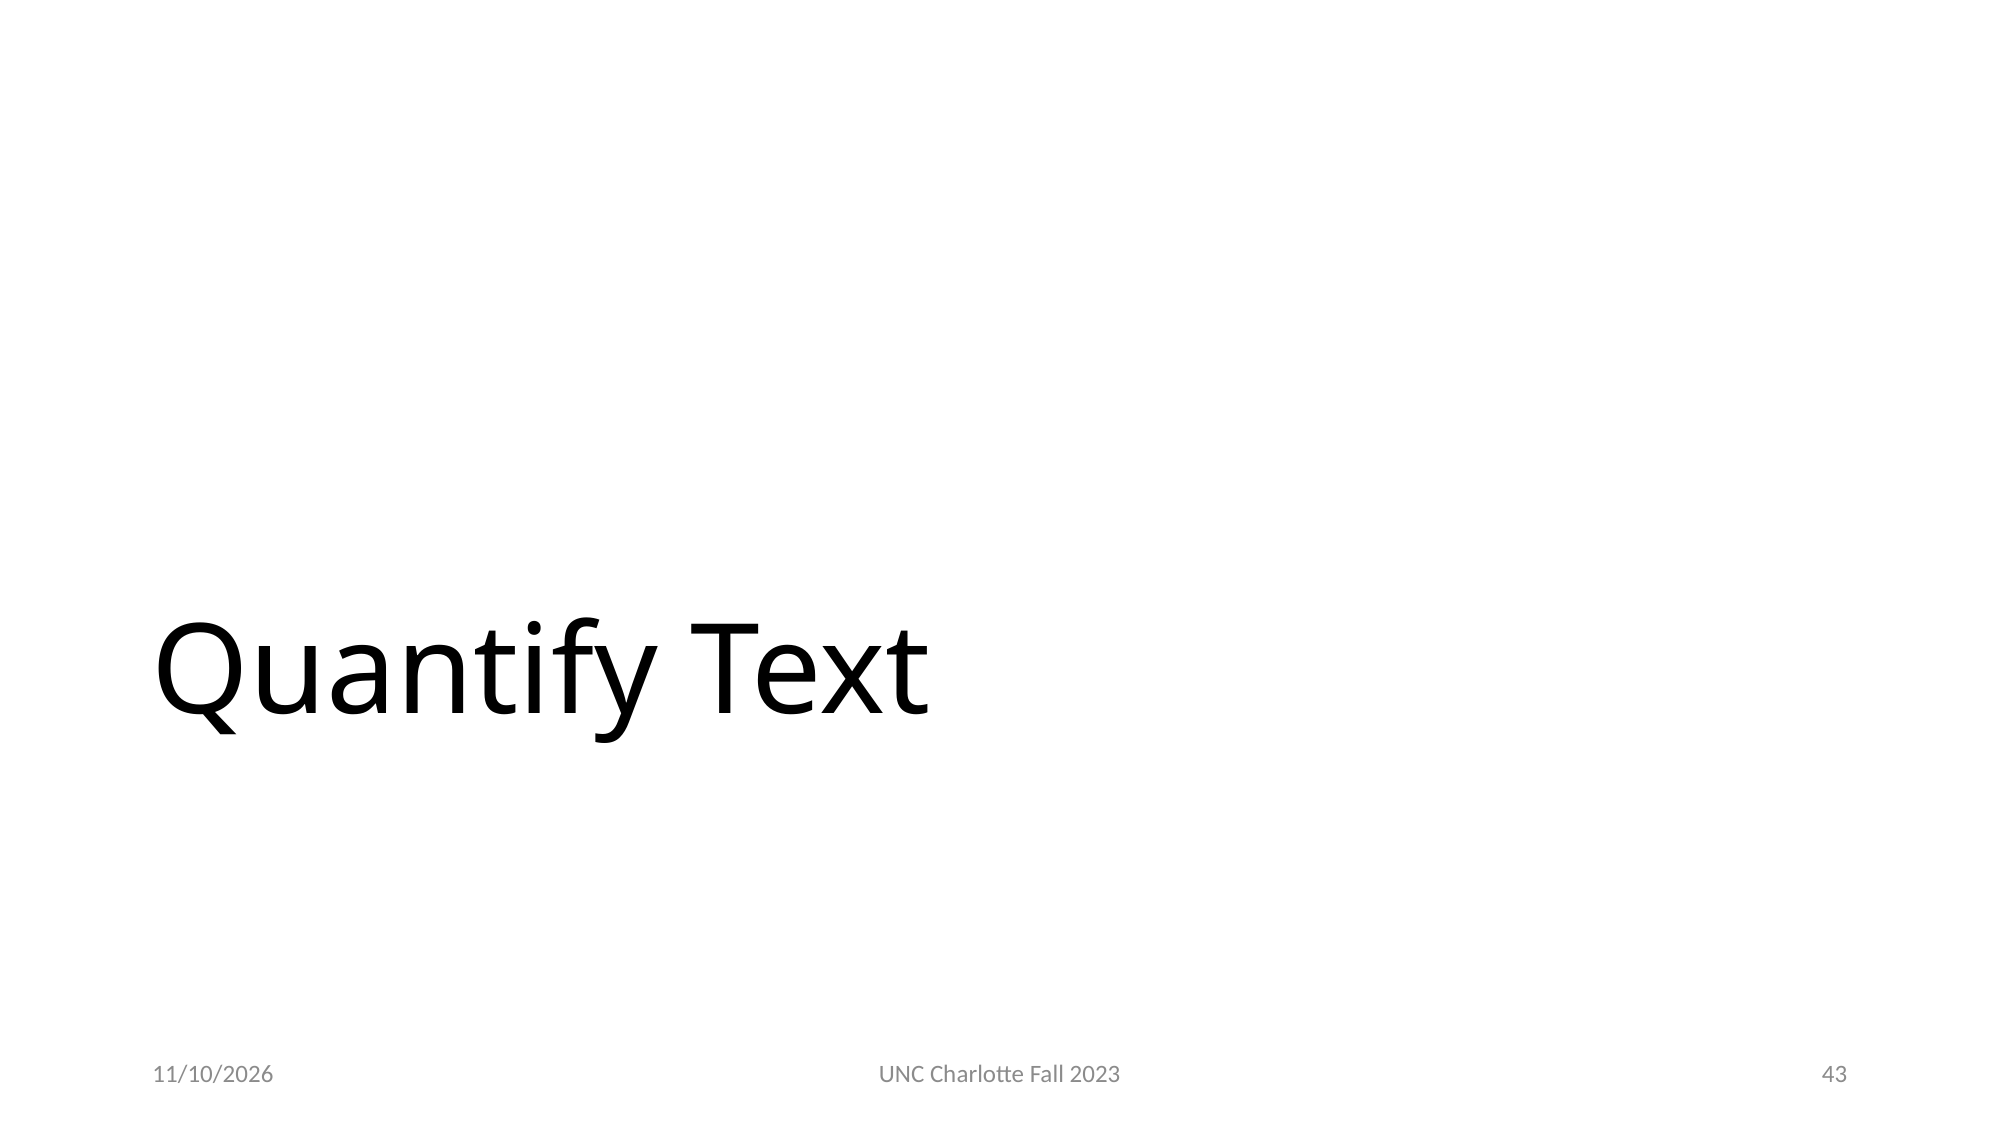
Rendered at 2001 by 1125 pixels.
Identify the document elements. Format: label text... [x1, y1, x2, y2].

footer UNC Charlotte Fall 2023 [662, 1042, 1338, 1103]
slide_number 43 [1412, 1042, 1863, 1103]
title Quantify Text [136, 280, 1862, 749]
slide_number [137, 1042, 588, 1103]
